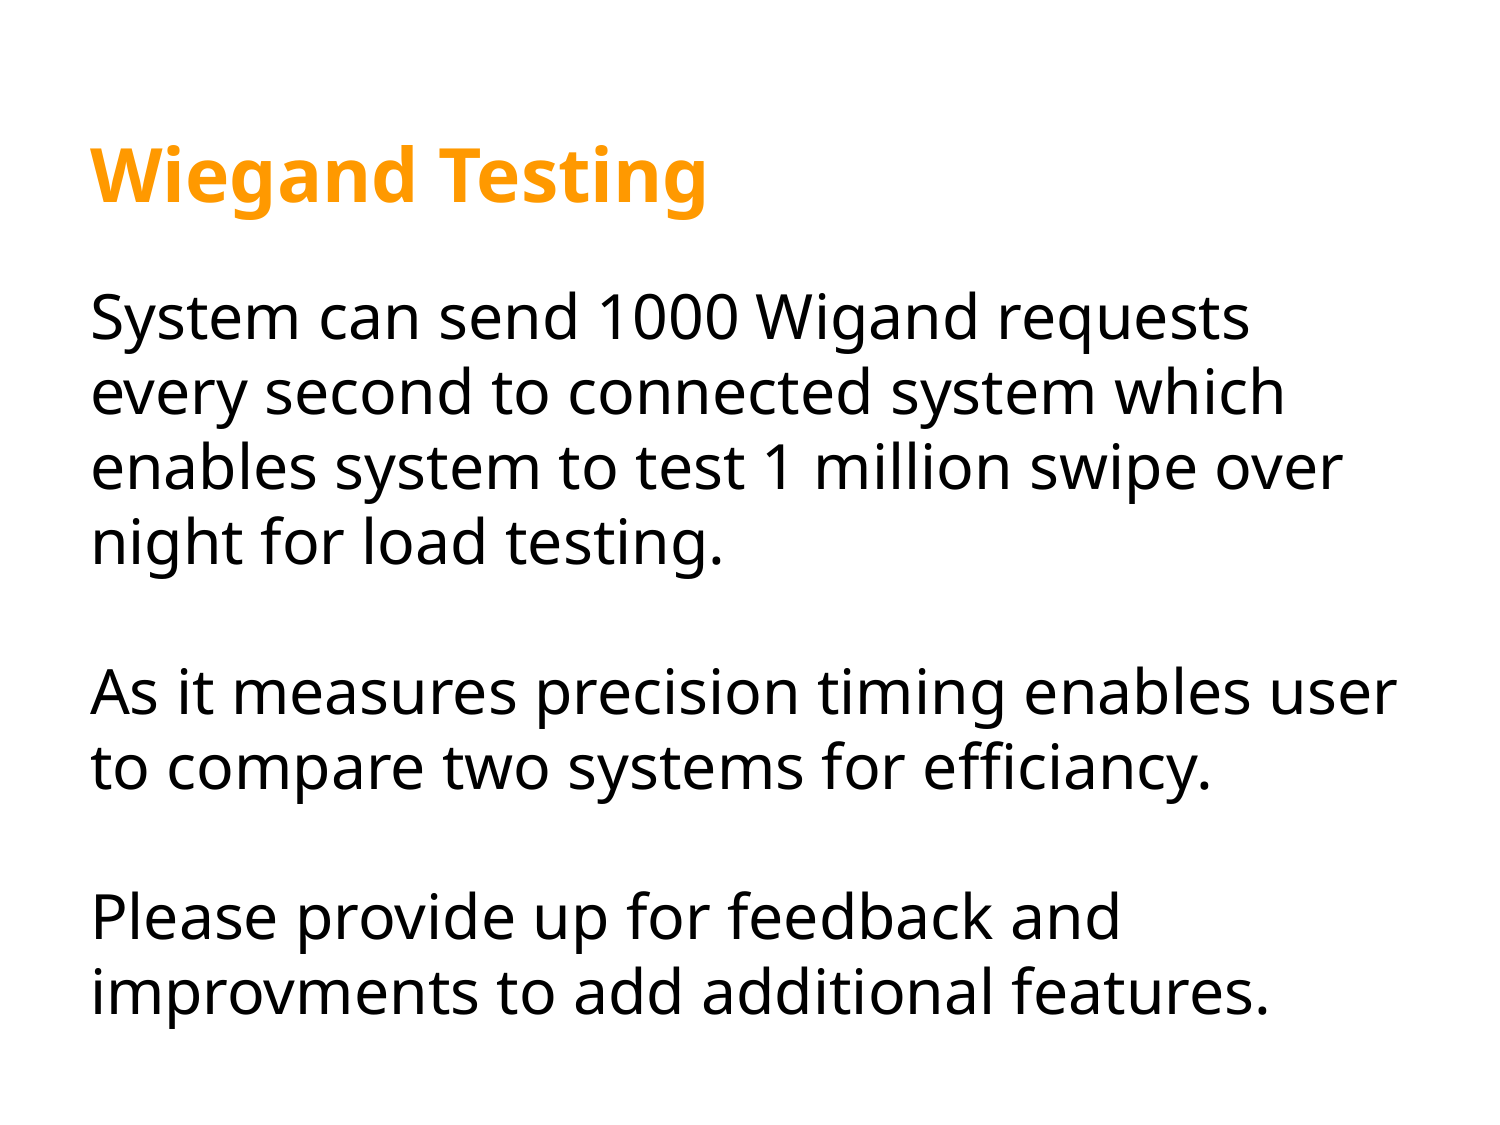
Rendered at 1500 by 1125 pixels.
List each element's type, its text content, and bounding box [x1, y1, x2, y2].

list System can send 1000 Wigand requests every second to connected system which enables system to test 1 million swipe over night for load testing. As it measures precision timing enables user to compare two systems for efficiancy. Please provide up for feedback and improvments to add additional features. [75, 262, 1425, 1078]
title Wiegand Testing [75, 45, 1425, 233]
